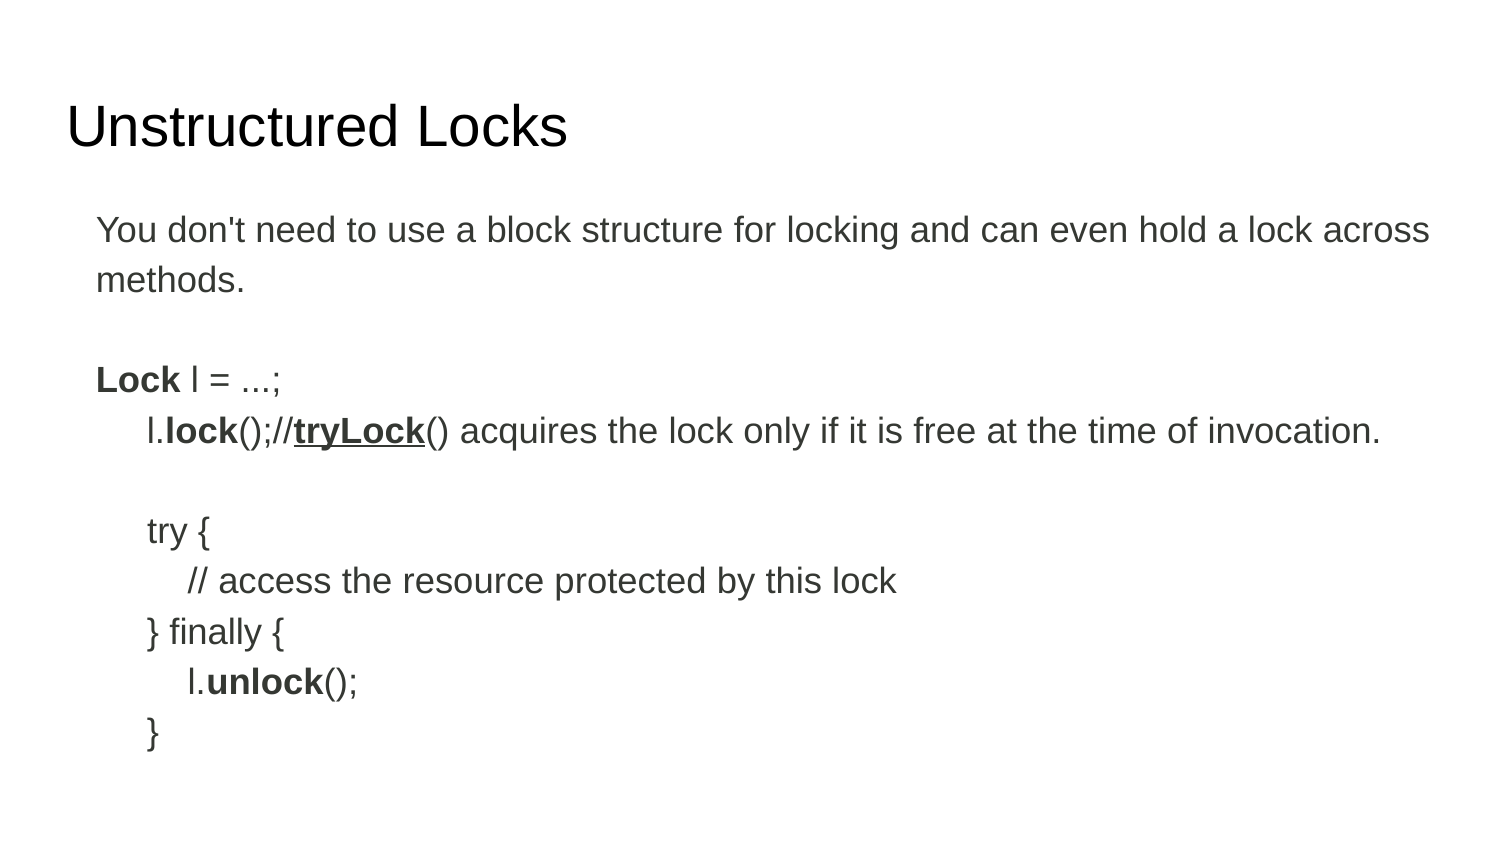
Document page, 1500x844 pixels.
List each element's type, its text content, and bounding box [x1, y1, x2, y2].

list You don't need to use a block structure for locking and can even hold a lock across methods. Lock l = ...; l.lock();//tryLock() acquires the lock only if it is free at the time of invocation. try { // access the resource protected by this lock } finally { l.unlock(); } [80, 184, 1479, 745]
title Unstructured Locks [51, 72, 1449, 167]
